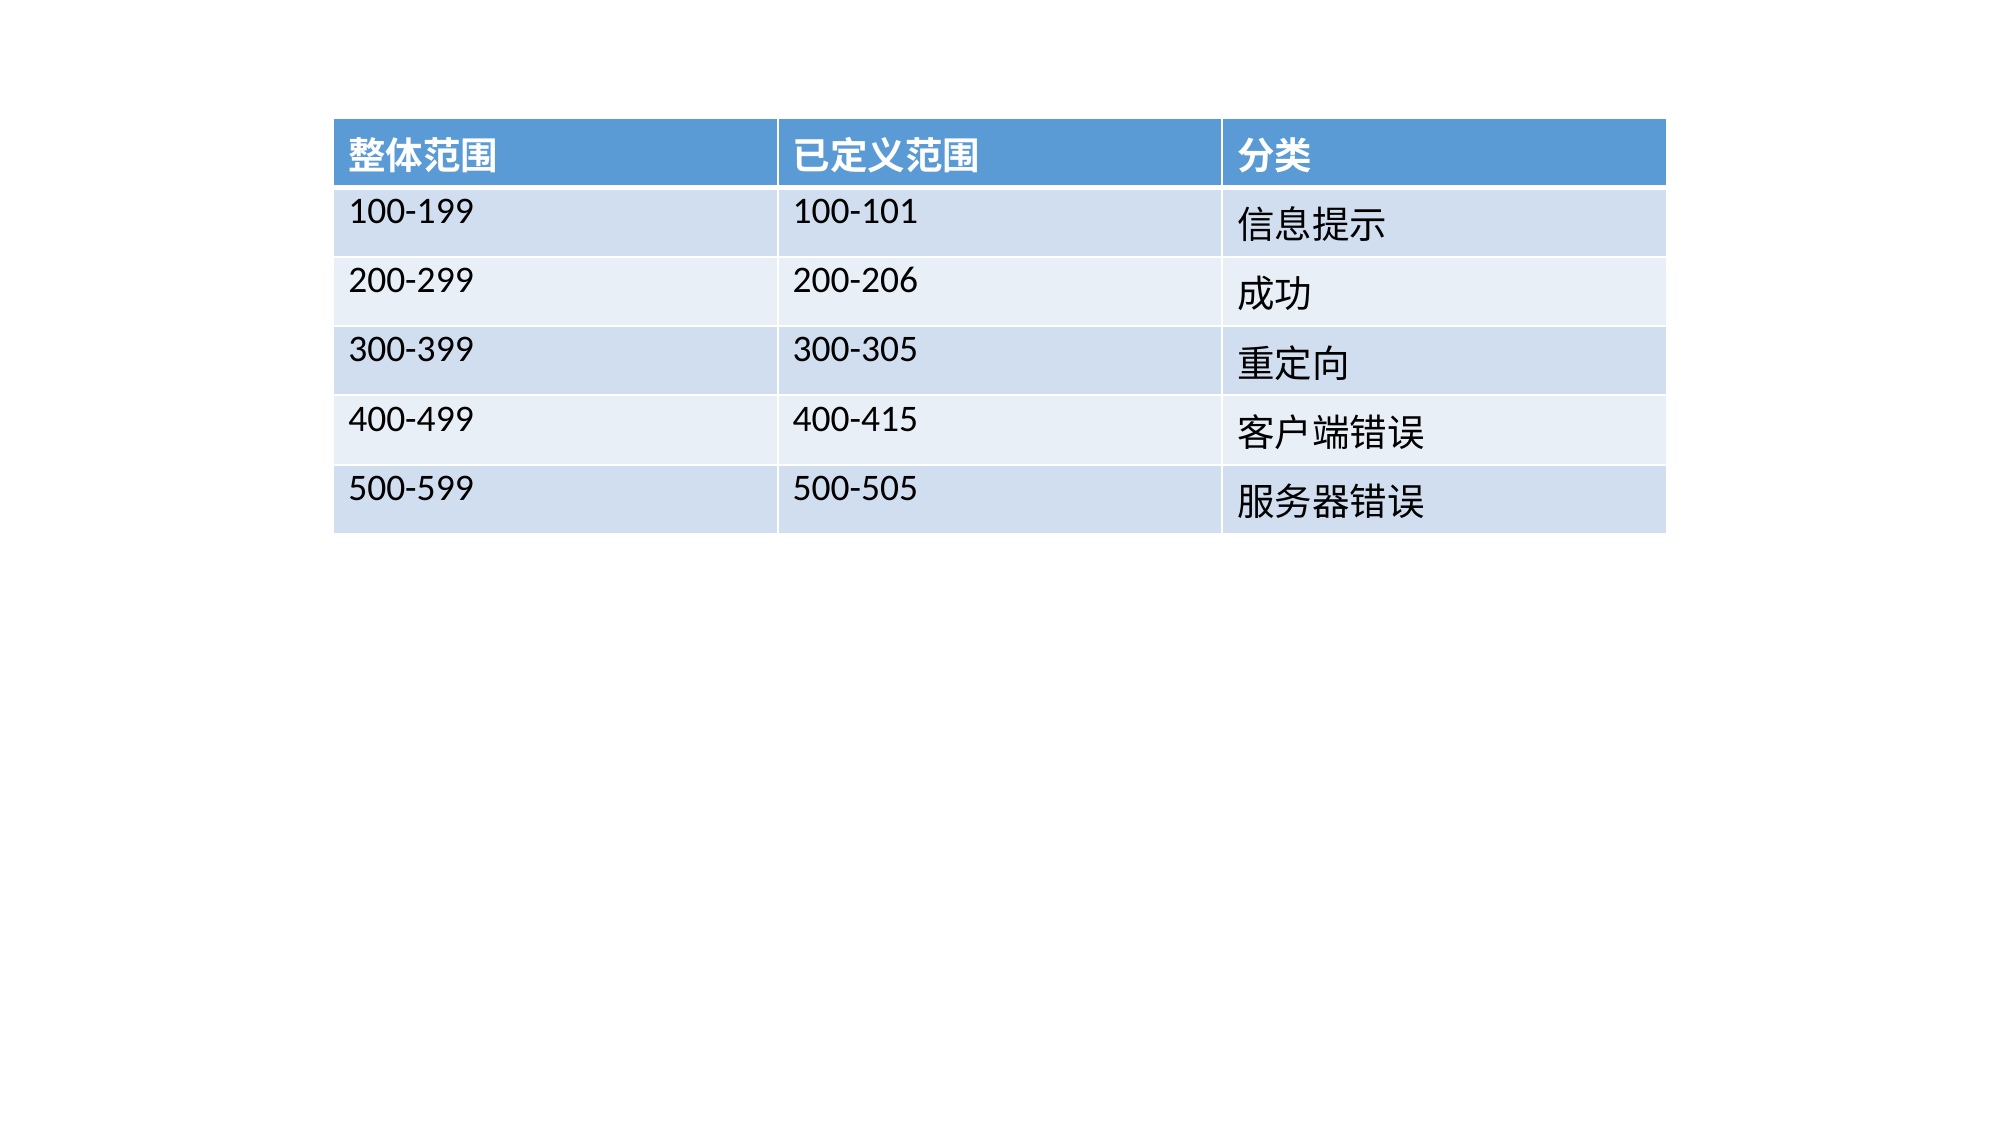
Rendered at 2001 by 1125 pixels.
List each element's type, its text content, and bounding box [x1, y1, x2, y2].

table_cell 400-415 [779, 396, 1221, 464]
table_cell 客户端错误 [1223, 396, 1666, 464]
table_header 已定义范围 [779, 119, 1221, 185]
table_cell 300-399 [334, 327, 777, 394]
table_cell 100-101 [779, 190, 1221, 256]
table_header 分类 [1223, 119, 1666, 185]
table_cell 服务器错误 [1223, 466, 1666, 533]
table_cell 200-299 [334, 258, 777, 325]
table_cell 300-305 [779, 327, 1221, 394]
table_header 整体范围 [334, 119, 777, 185]
table_cell 重定向 [1223, 327, 1666, 394]
table_cell 500-505 [779, 466, 1221, 533]
table_cell 信息提示 [1223, 190, 1666, 256]
table_cell 200-206 [779, 258, 1221, 325]
table_cell 成功 [1223, 258, 1666, 325]
table_cell 400-499 [334, 396, 777, 464]
table_cell 500-599 [334, 466, 777, 533]
table_cell 100-199 [334, 190, 777, 256]
